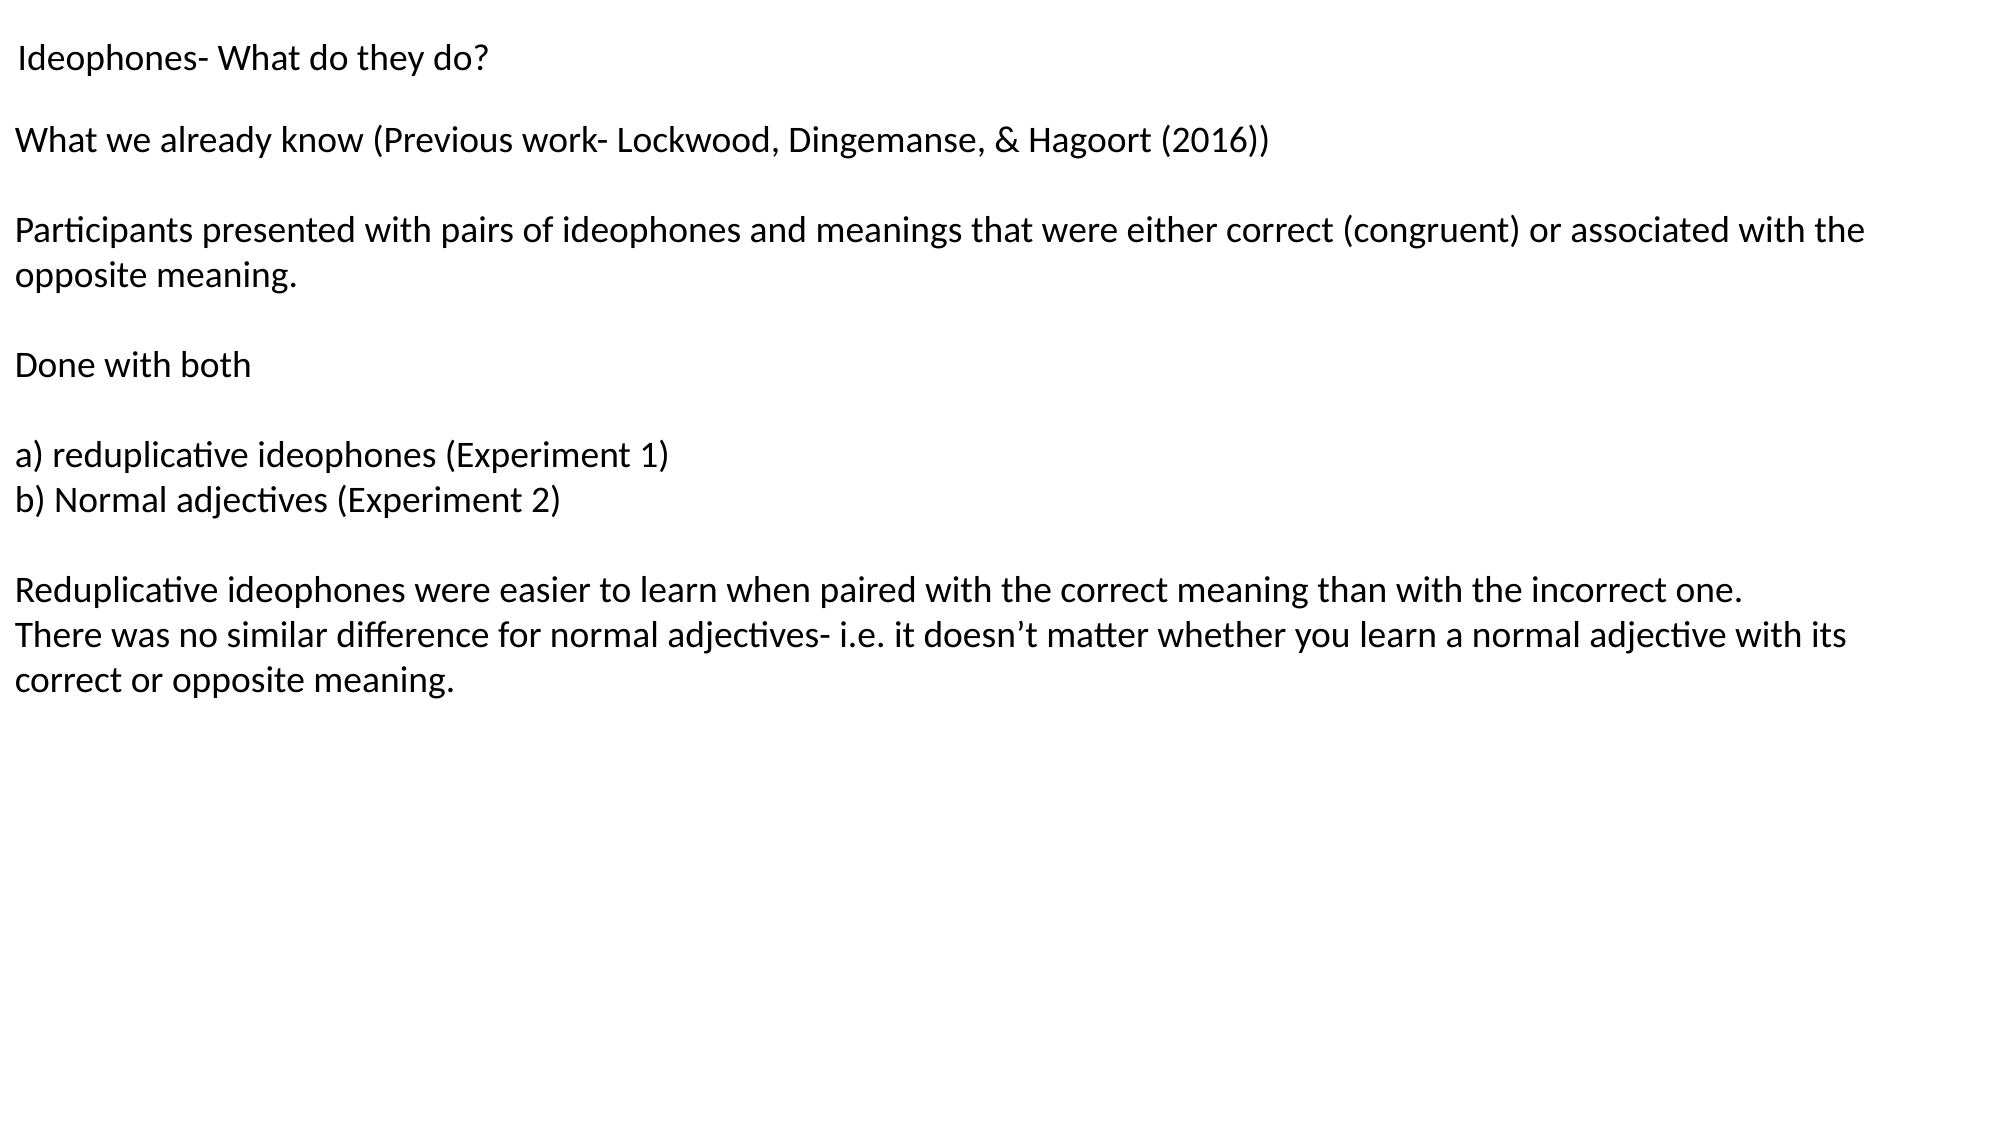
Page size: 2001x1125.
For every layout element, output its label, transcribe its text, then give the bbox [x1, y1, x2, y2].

text_box Ideophones- What do they do? [2, 25, 506, 85]
text_box What we already know (Previous work- Lockwood, Dingemanse, & Hagoort (2016)) Participants presented with pairs of ideophones and meanings that were either correct (congruent) or associated with the opposite meaning. Done with both a) reduplicative ideophones (Experiment 1) b) Normal adjectives (Experiment 2) Reduplicative ideophones were easier to learn when paired with the correct meaning than with the incorrect one. There was no similar difference for normal adjectives- i.e. it doesn’t matter whether you learn a normal adjective with its correct or opposite meaning. [0, 107, 1940, 708]
